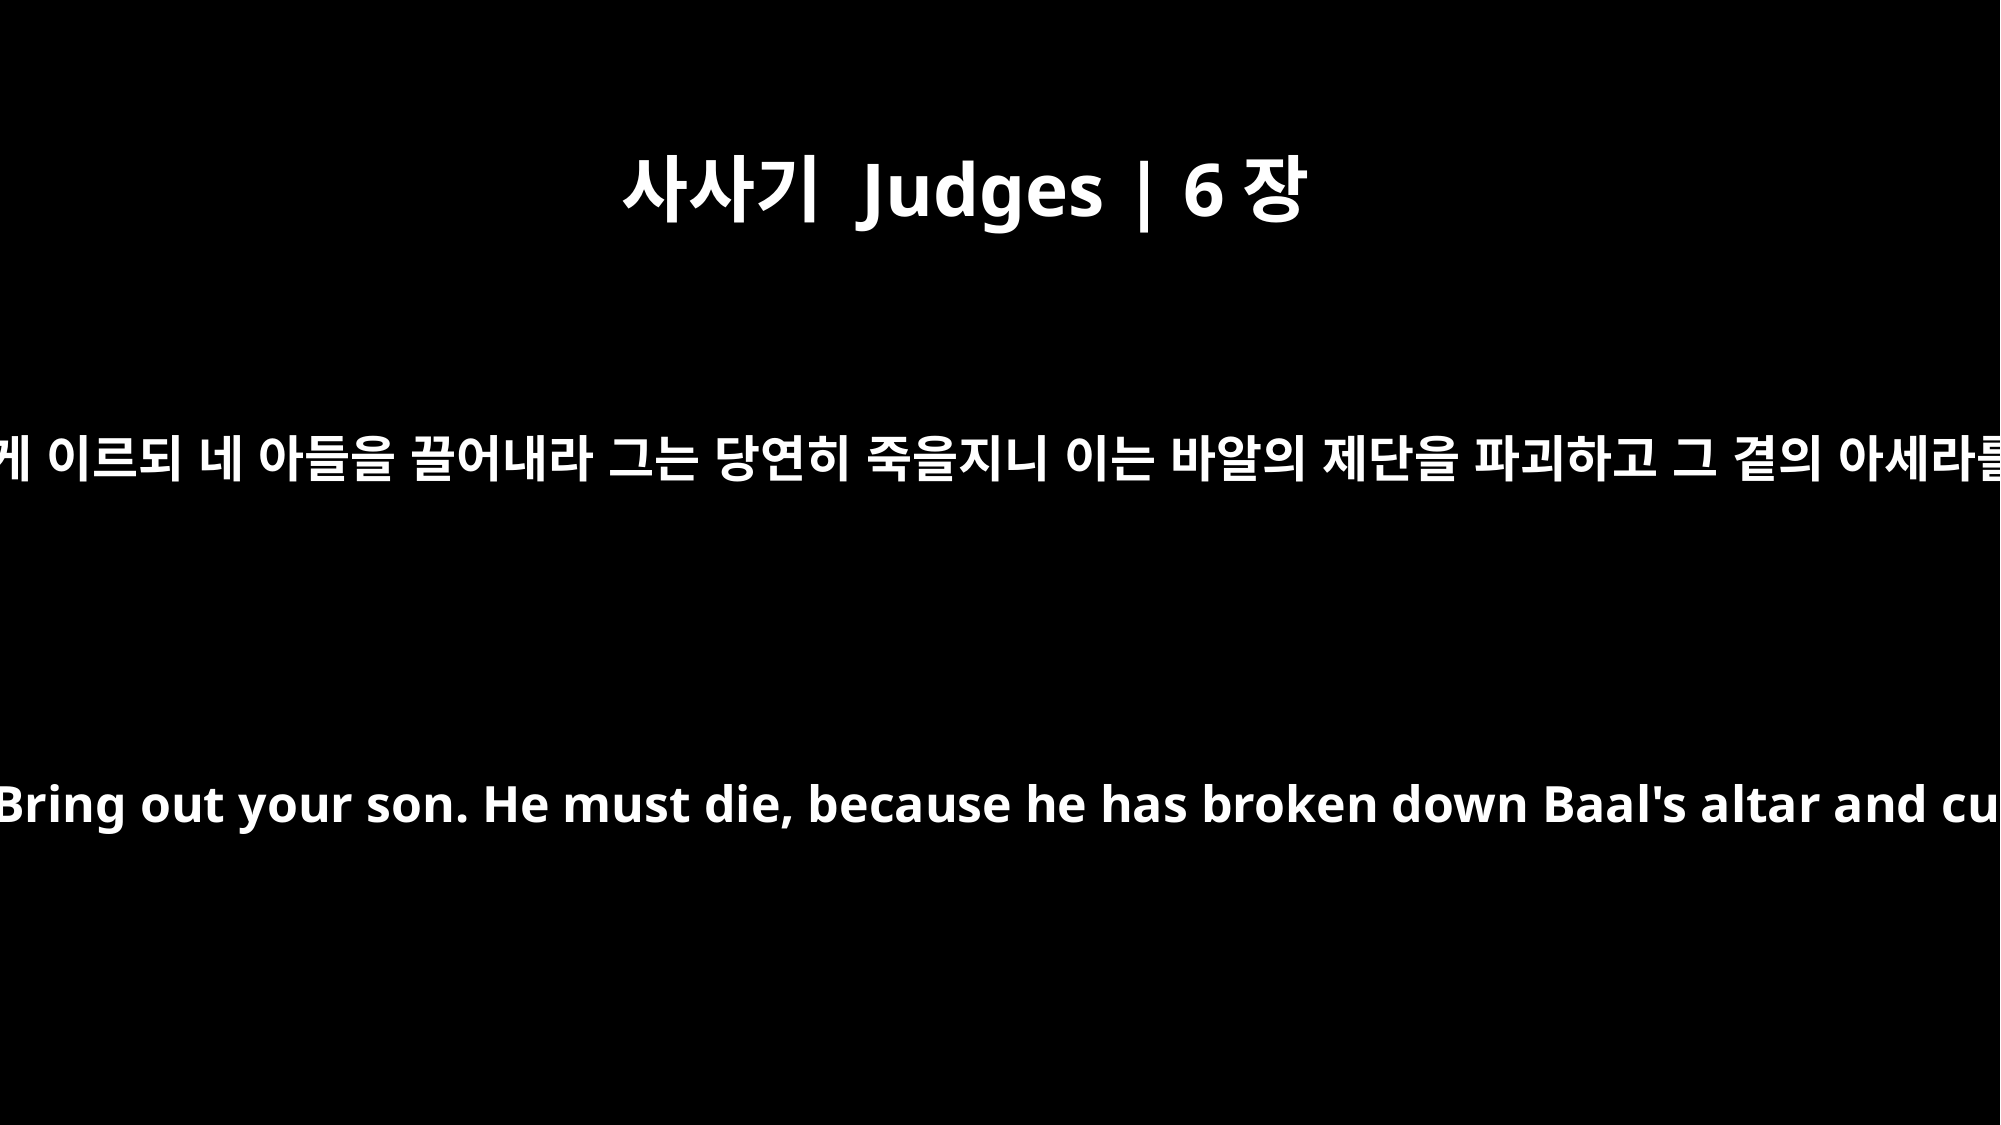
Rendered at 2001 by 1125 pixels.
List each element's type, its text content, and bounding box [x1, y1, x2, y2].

text_box 30 성읍 사람들이 요아스에게 이르되 네 아들을 끌어내라 그는 당연히 죽을지니 이는 바알의 제단을 파괴하고 그 곁의 아세라를 찍었음이니라 하니 [0, 359, 2000, 495]
text_box 사사기 Judges | 6장 [606, 136, 1326, 239]
text_box The men of the town demanded of Joash, "Bring out your son. He must die, because he has broken down Baal's altar and cut down the Asherah pole beside it." [0, 764, 2000, 840]
